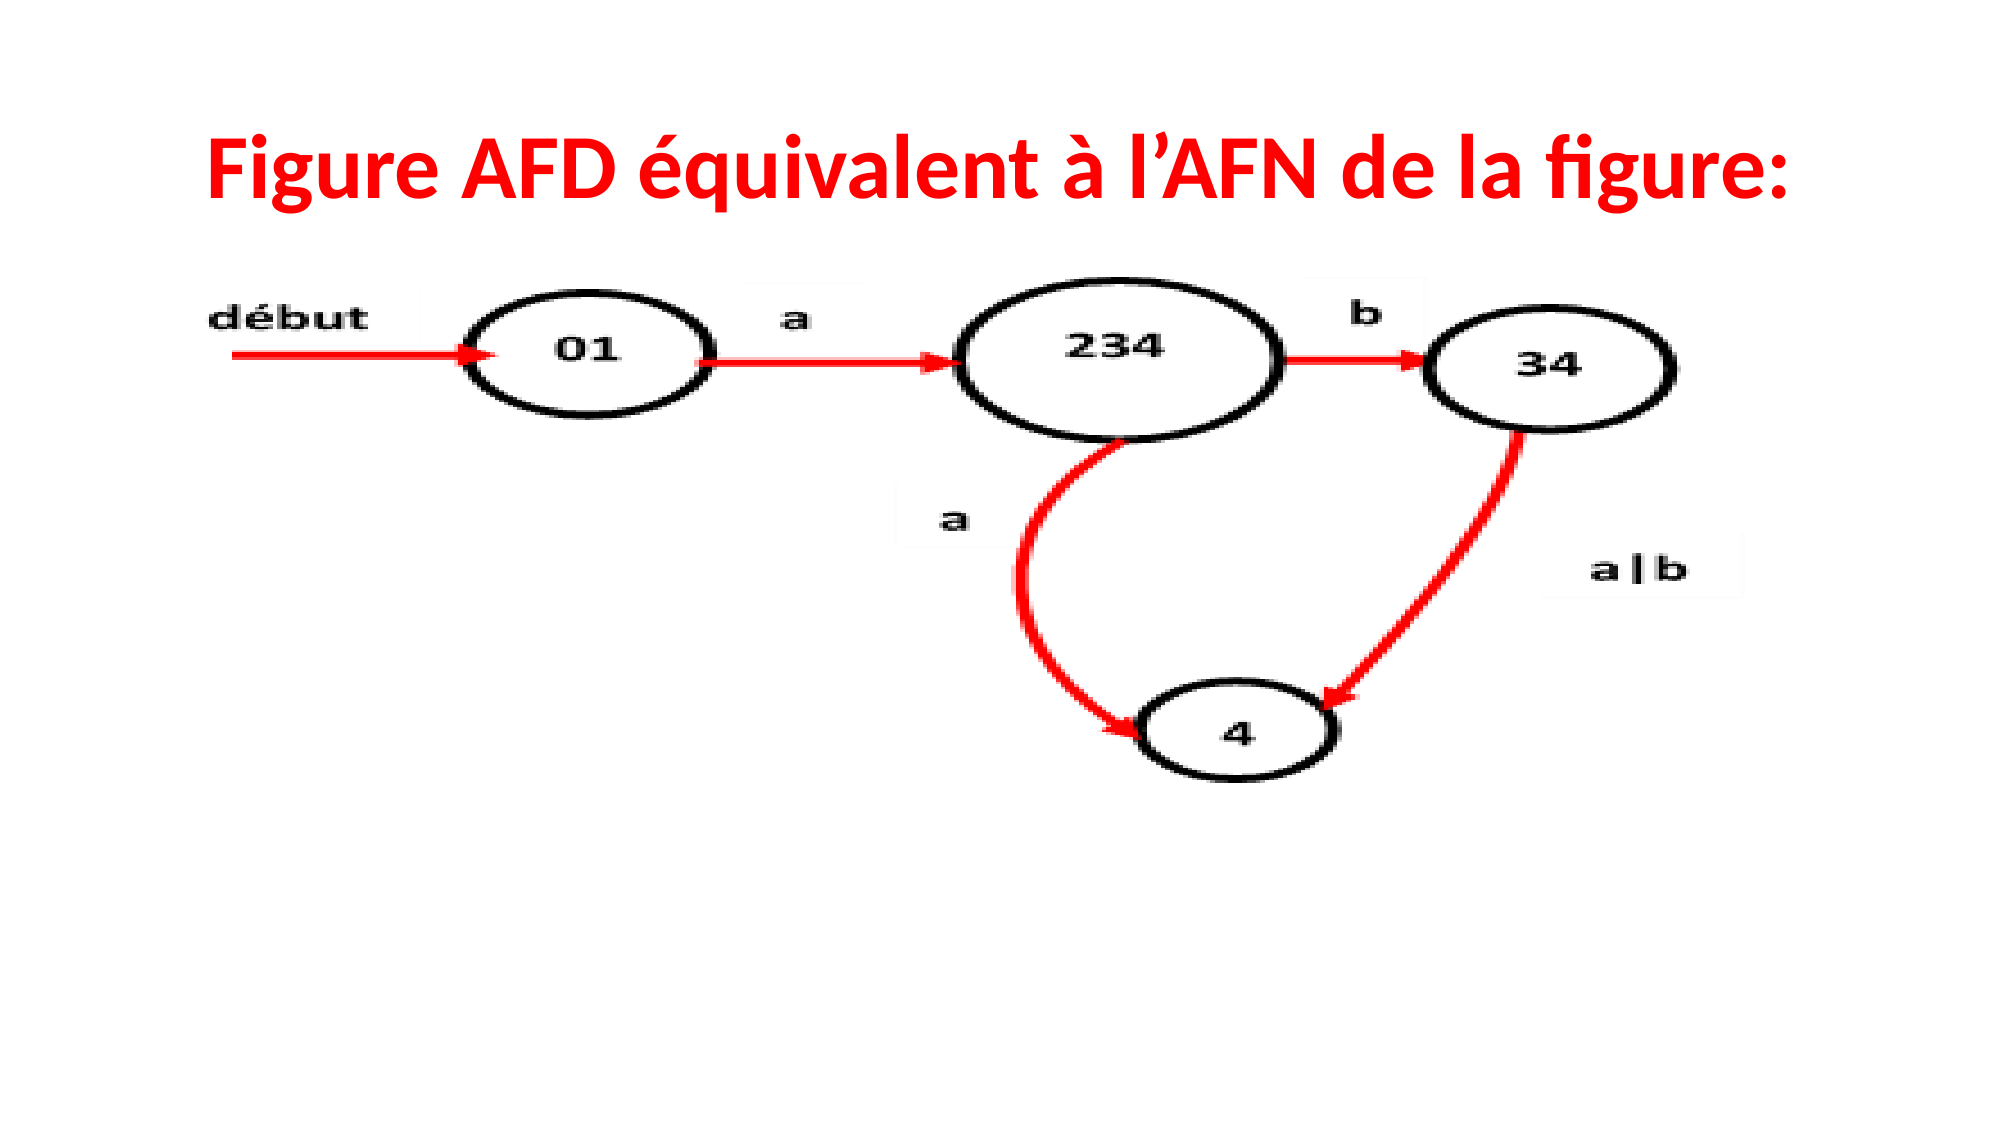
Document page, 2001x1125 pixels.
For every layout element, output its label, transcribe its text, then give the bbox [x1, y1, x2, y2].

title Figure AFD équivalent à l’AFN de la figure: [137, 59, 1863, 278]
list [160, 277, 1777, 1045]
